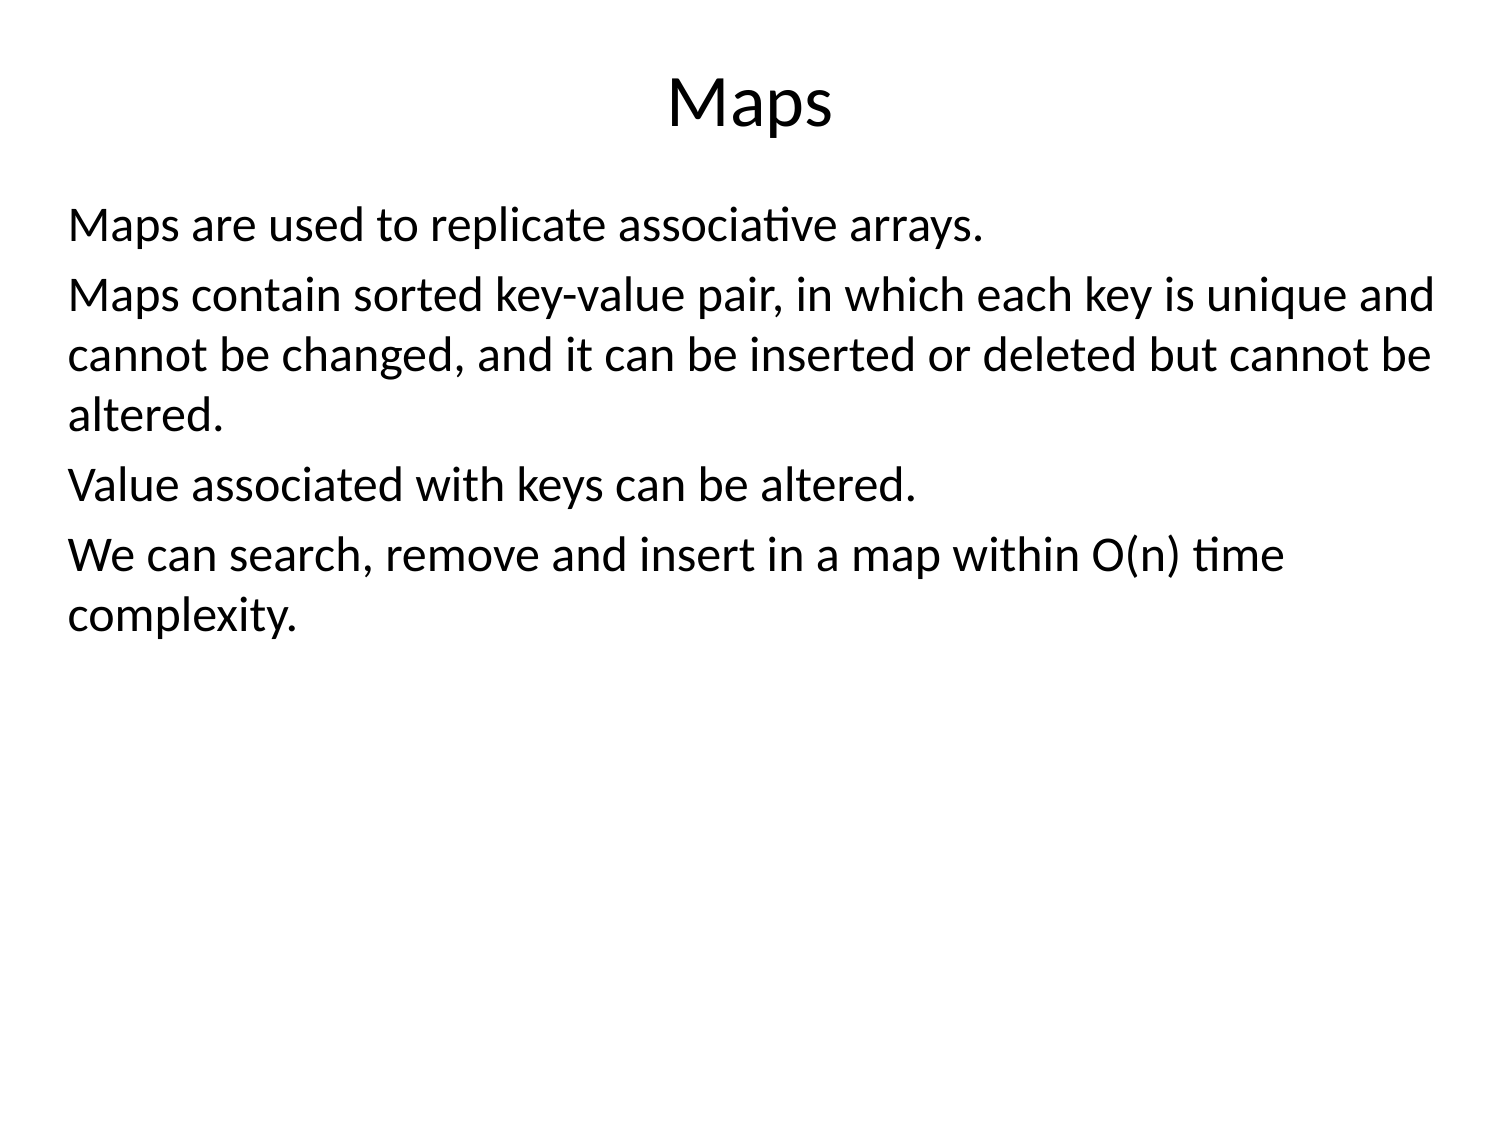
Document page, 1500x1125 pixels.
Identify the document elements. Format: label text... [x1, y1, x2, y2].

text_box Maps are used to replicate associative arrays. Maps contain sorted key-value pair, in which each key is unique and cannot be changed, and it can be inserted or deleted but cannot be altered. Value associated with keys can be altered. We can search, remove and insert in a map within O(n) time complexity. [53, 184, 1471, 1035]
text_box Maps [75, 45, 1425, 149]
